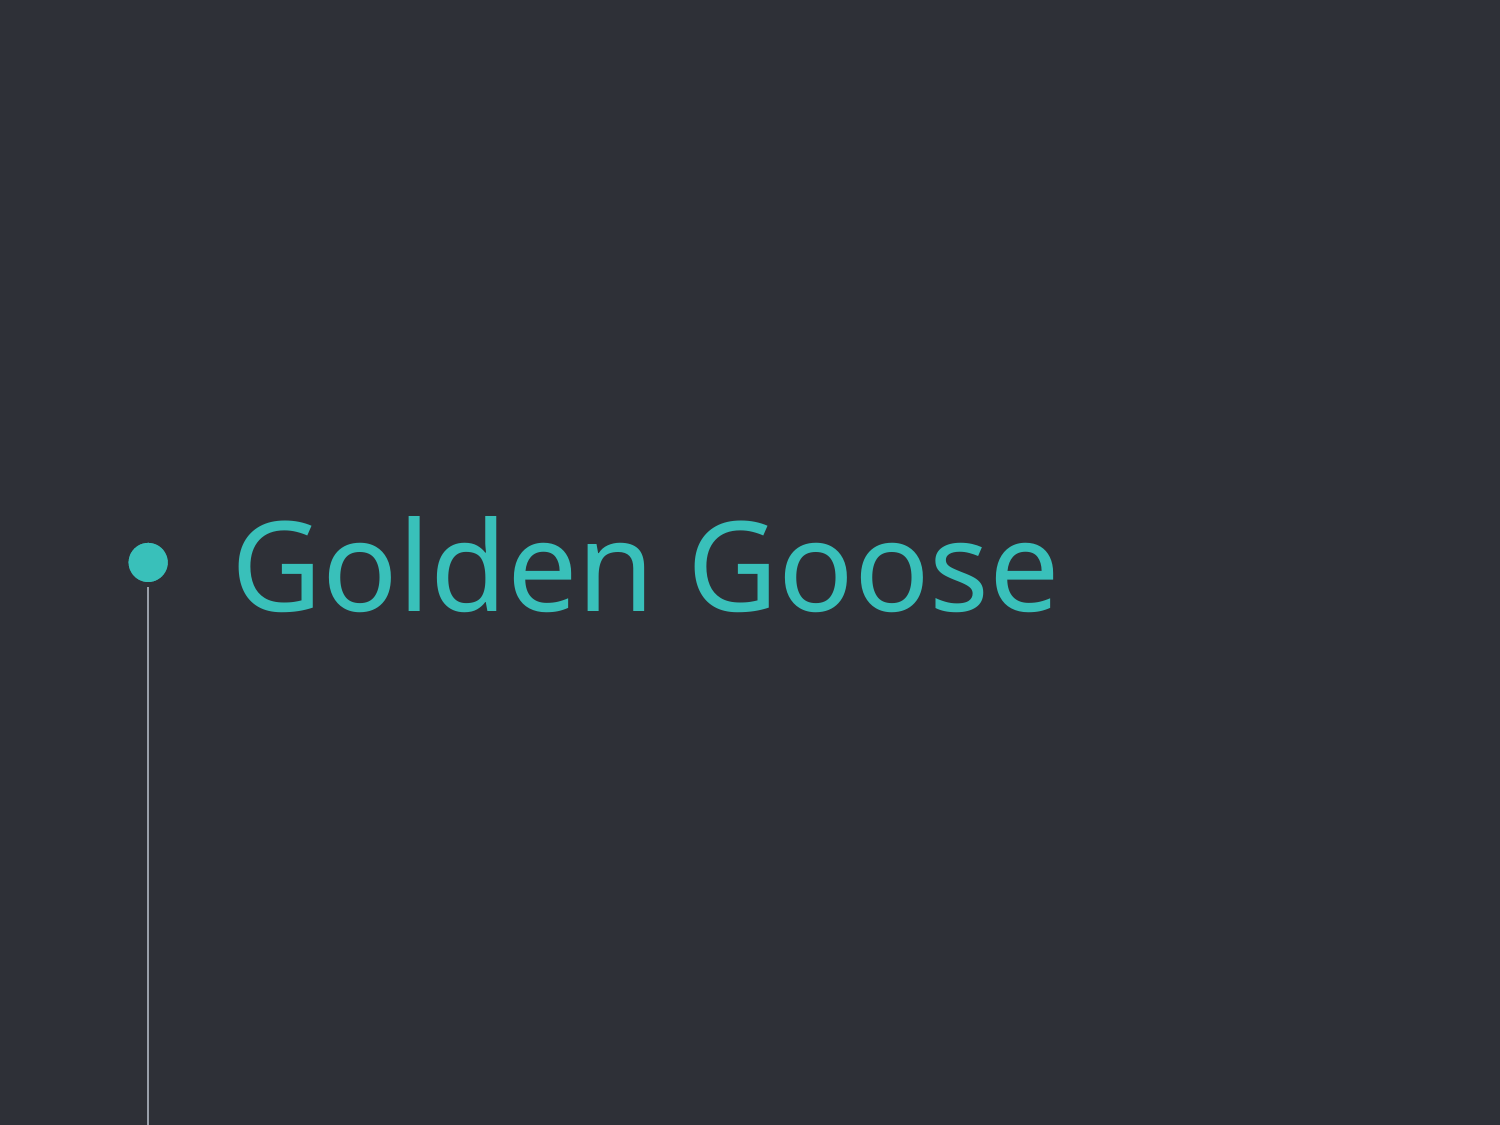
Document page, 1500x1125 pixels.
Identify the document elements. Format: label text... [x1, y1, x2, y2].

title Golden Goose [216, 471, 1313, 726]
